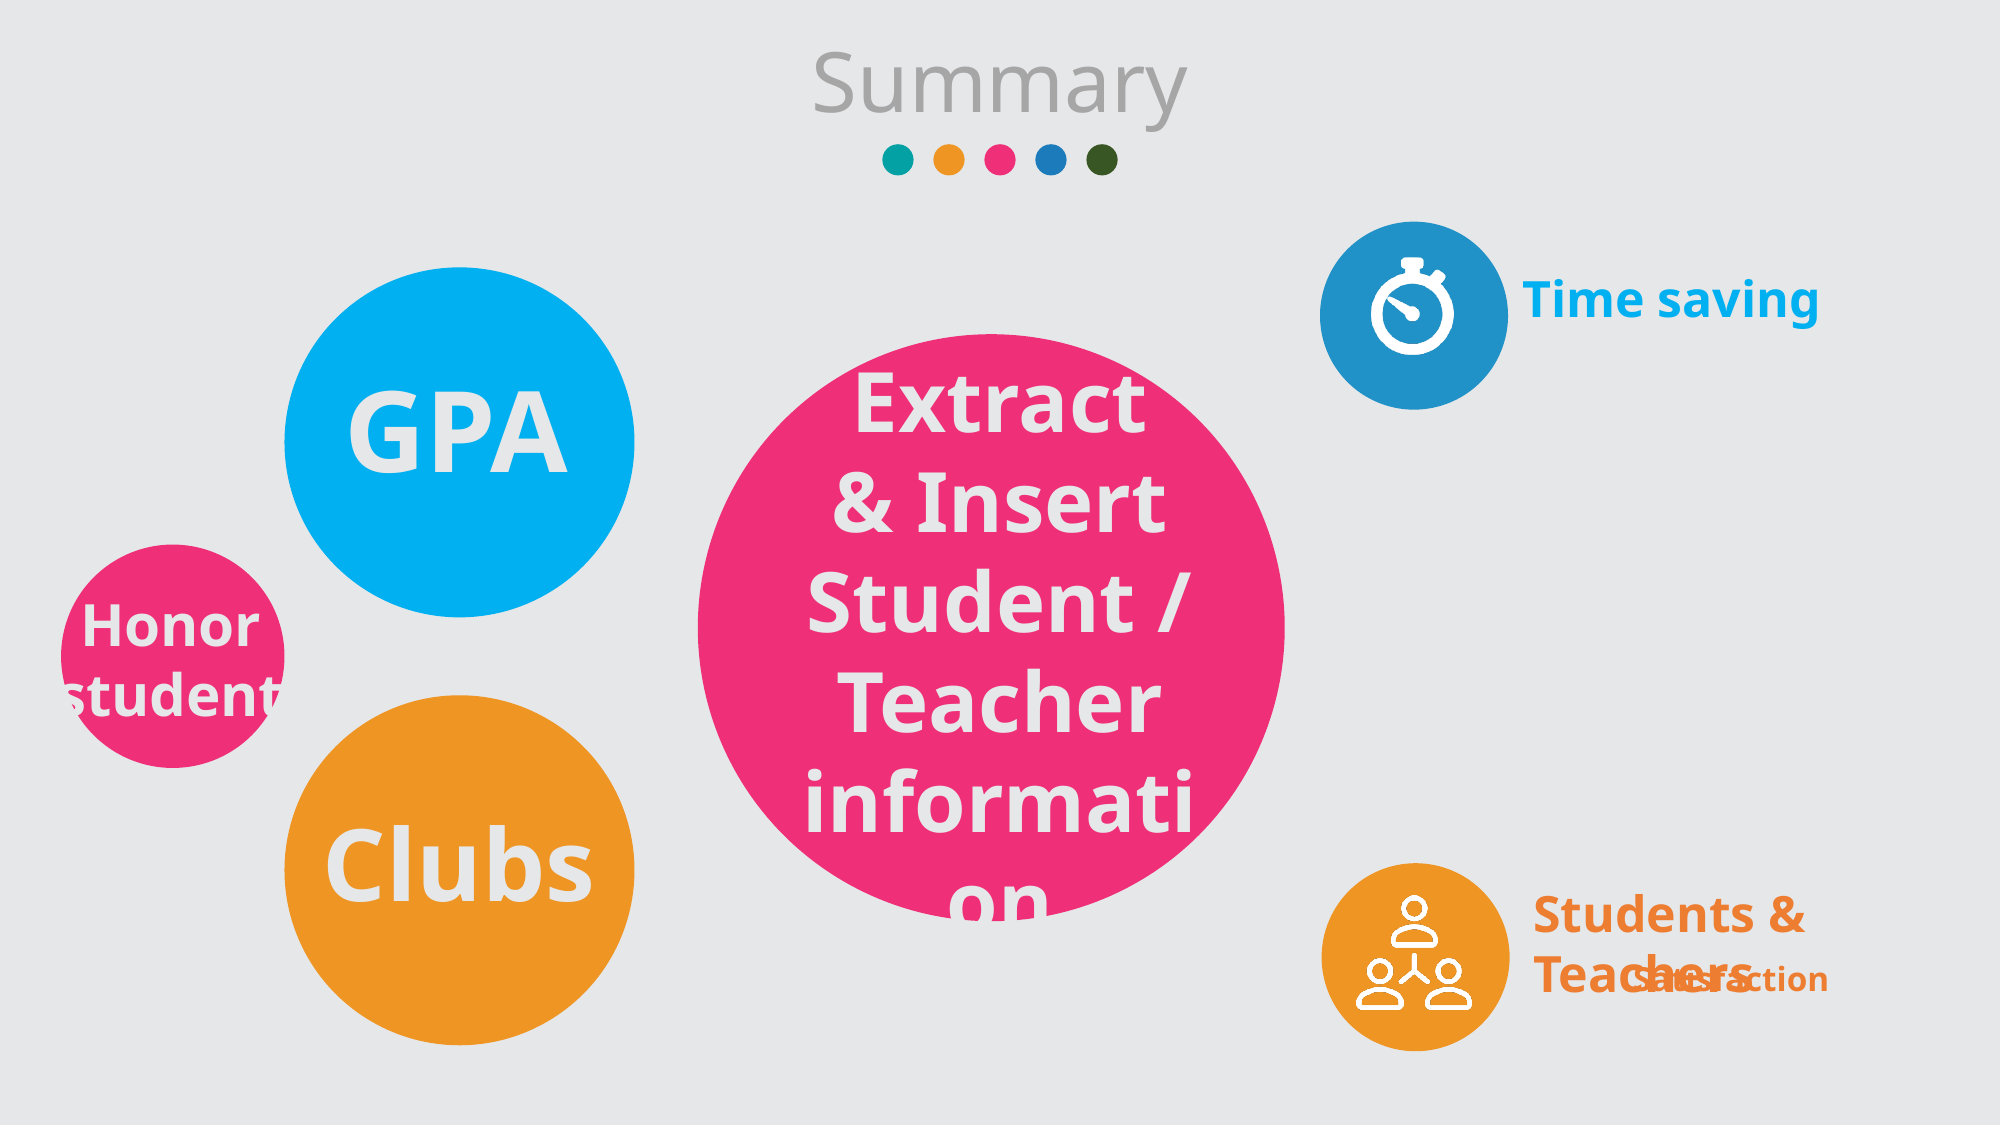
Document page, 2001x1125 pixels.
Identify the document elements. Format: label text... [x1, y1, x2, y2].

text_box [697, 334, 1285, 922]
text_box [1518, 875, 2000, 1007]
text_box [282, 695, 635, 1046]
picture [1363, 257, 1461, 355]
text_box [284, 267, 635, 618]
text_box [1318, 220, 1507, 411]
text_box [1507, 260, 1927, 377]
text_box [11, 544, 331, 768]
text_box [1321, 863, 1510, 1052]
text_box Summary [402, 21, 1597, 137]
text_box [882, 144, 1118, 176]
